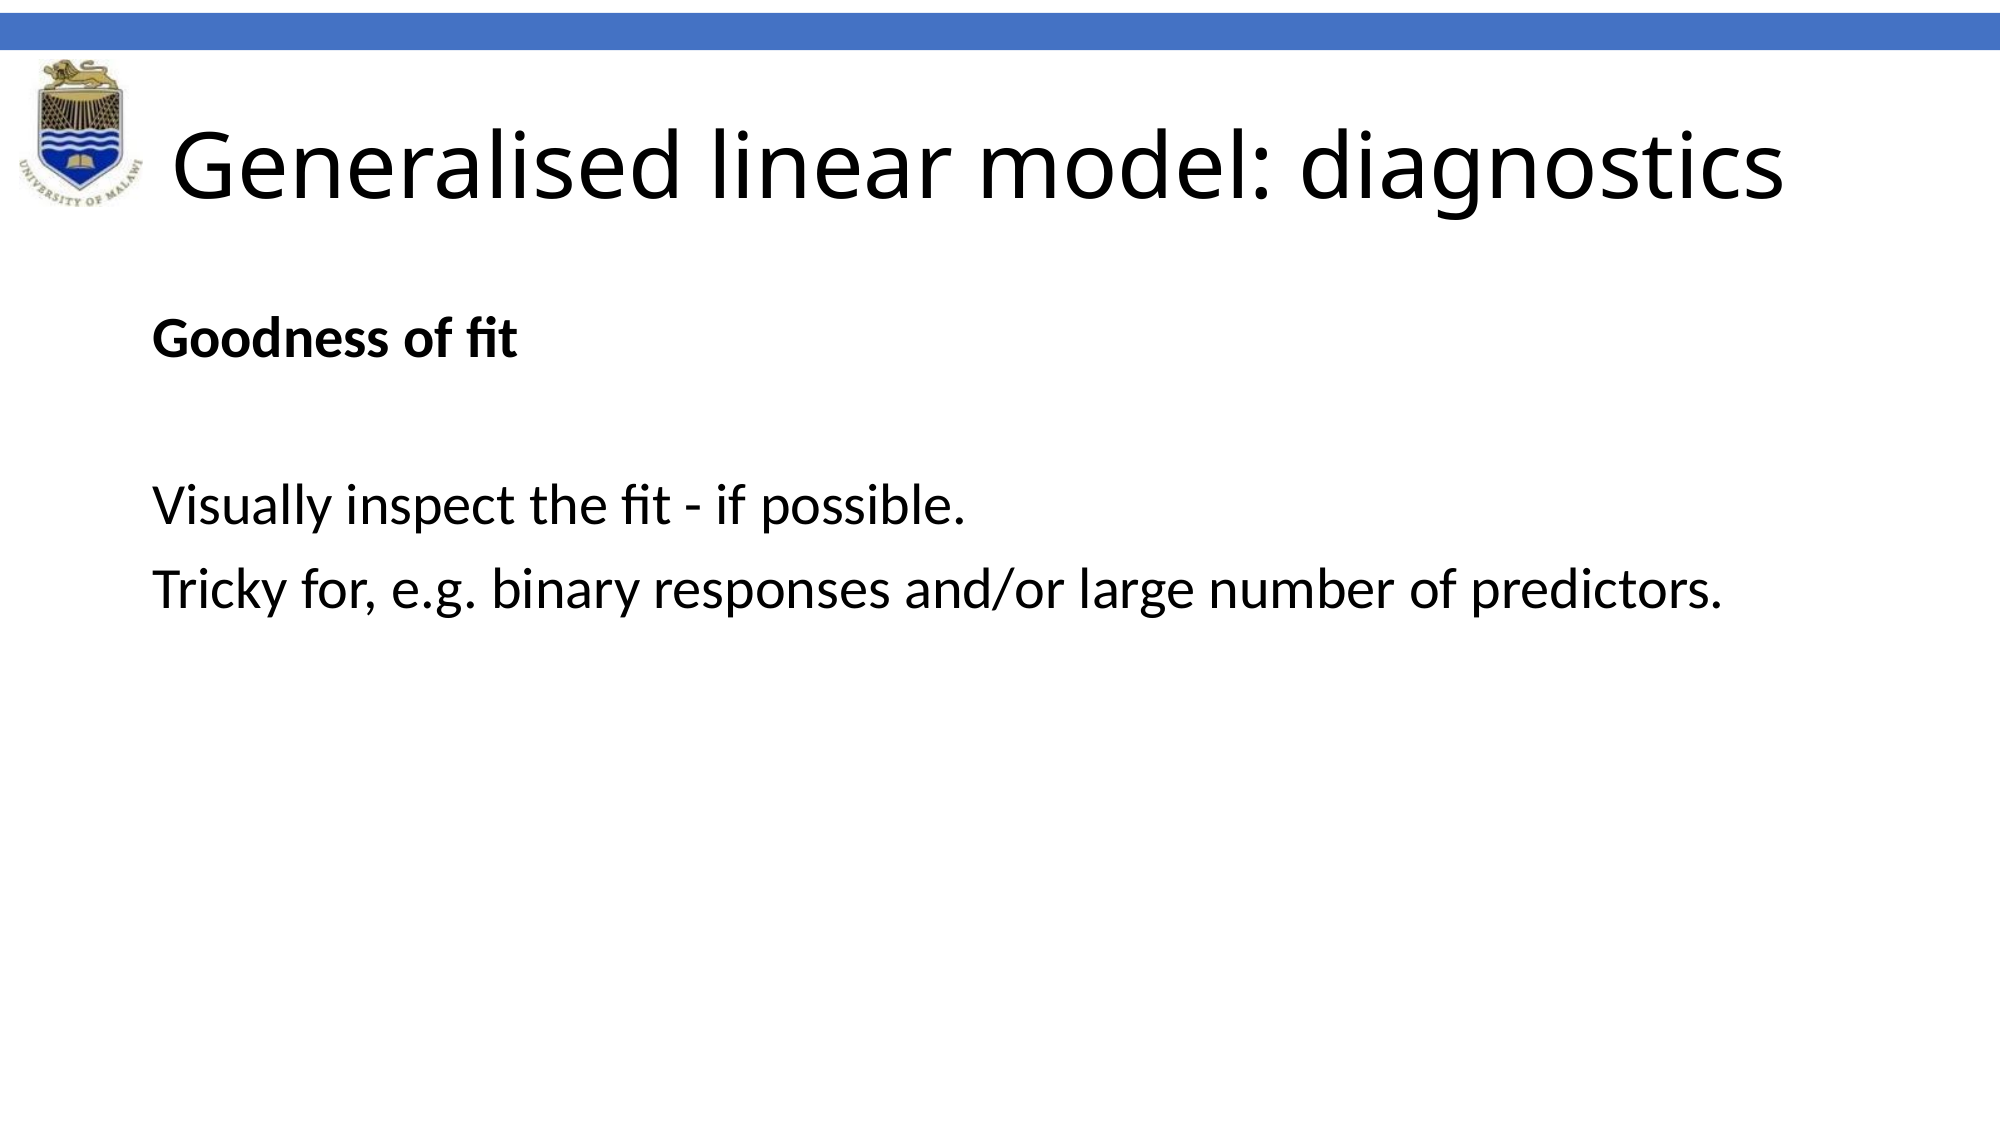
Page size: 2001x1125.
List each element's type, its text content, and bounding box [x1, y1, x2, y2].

title Generalised linear model: diagnostics [155, 59, 1851, 278]
picture [19, 59, 143, 207]
